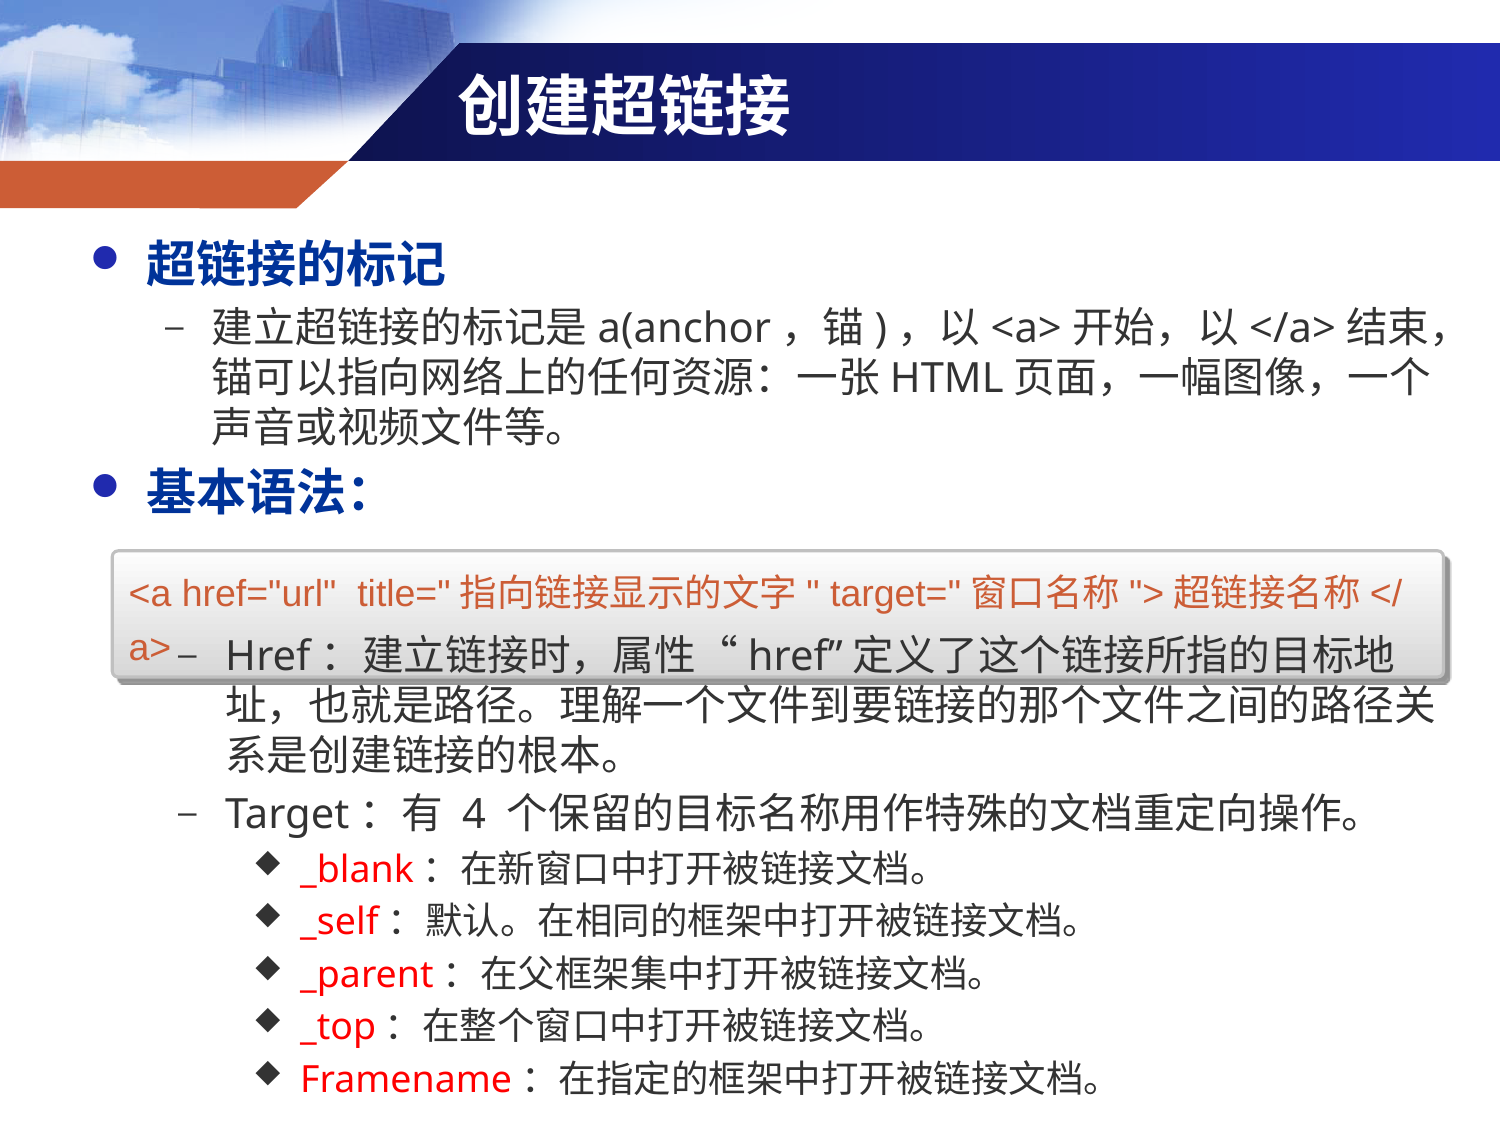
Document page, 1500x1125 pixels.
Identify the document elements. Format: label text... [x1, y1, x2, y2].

list 超链接的标记 建立超链接的标记是a(anchor，锚)，以<a>开始，以</a>结束，锚可以指向网络上的任何资源：一张HTML页面，一幅图像，一个声音或视频文件等。 基本语法： [74, 224, 1448, 540]
text_box <a href="url" title="指向链接显示的文字" target="窗口名称">超链接名称</a> [112, 550, 1444, 621]
text_box Href：建立链接时，属性“href”定义了这个链接所指的目标地址，也就是路径。理解一个文件到要链接的那个文件之间的路径关系是创建链接的根本。 Target：有 4 个保留的目标名称用作特殊的文档重定向操作。 _blank：在新窗口中打开被链接文档。 _self：默认。在相同的框架中打开被链接文档。 _parent：在父框架集中打开被链接文档。 _top：在整个窗口中打开被链接文档。 Framename：在指定的框架中打开被链接文档。 [88, 621, 1461, 1106]
picture [0, 0, 833, 160]
title 创建超链接 [442, 54, 1477, 154]
